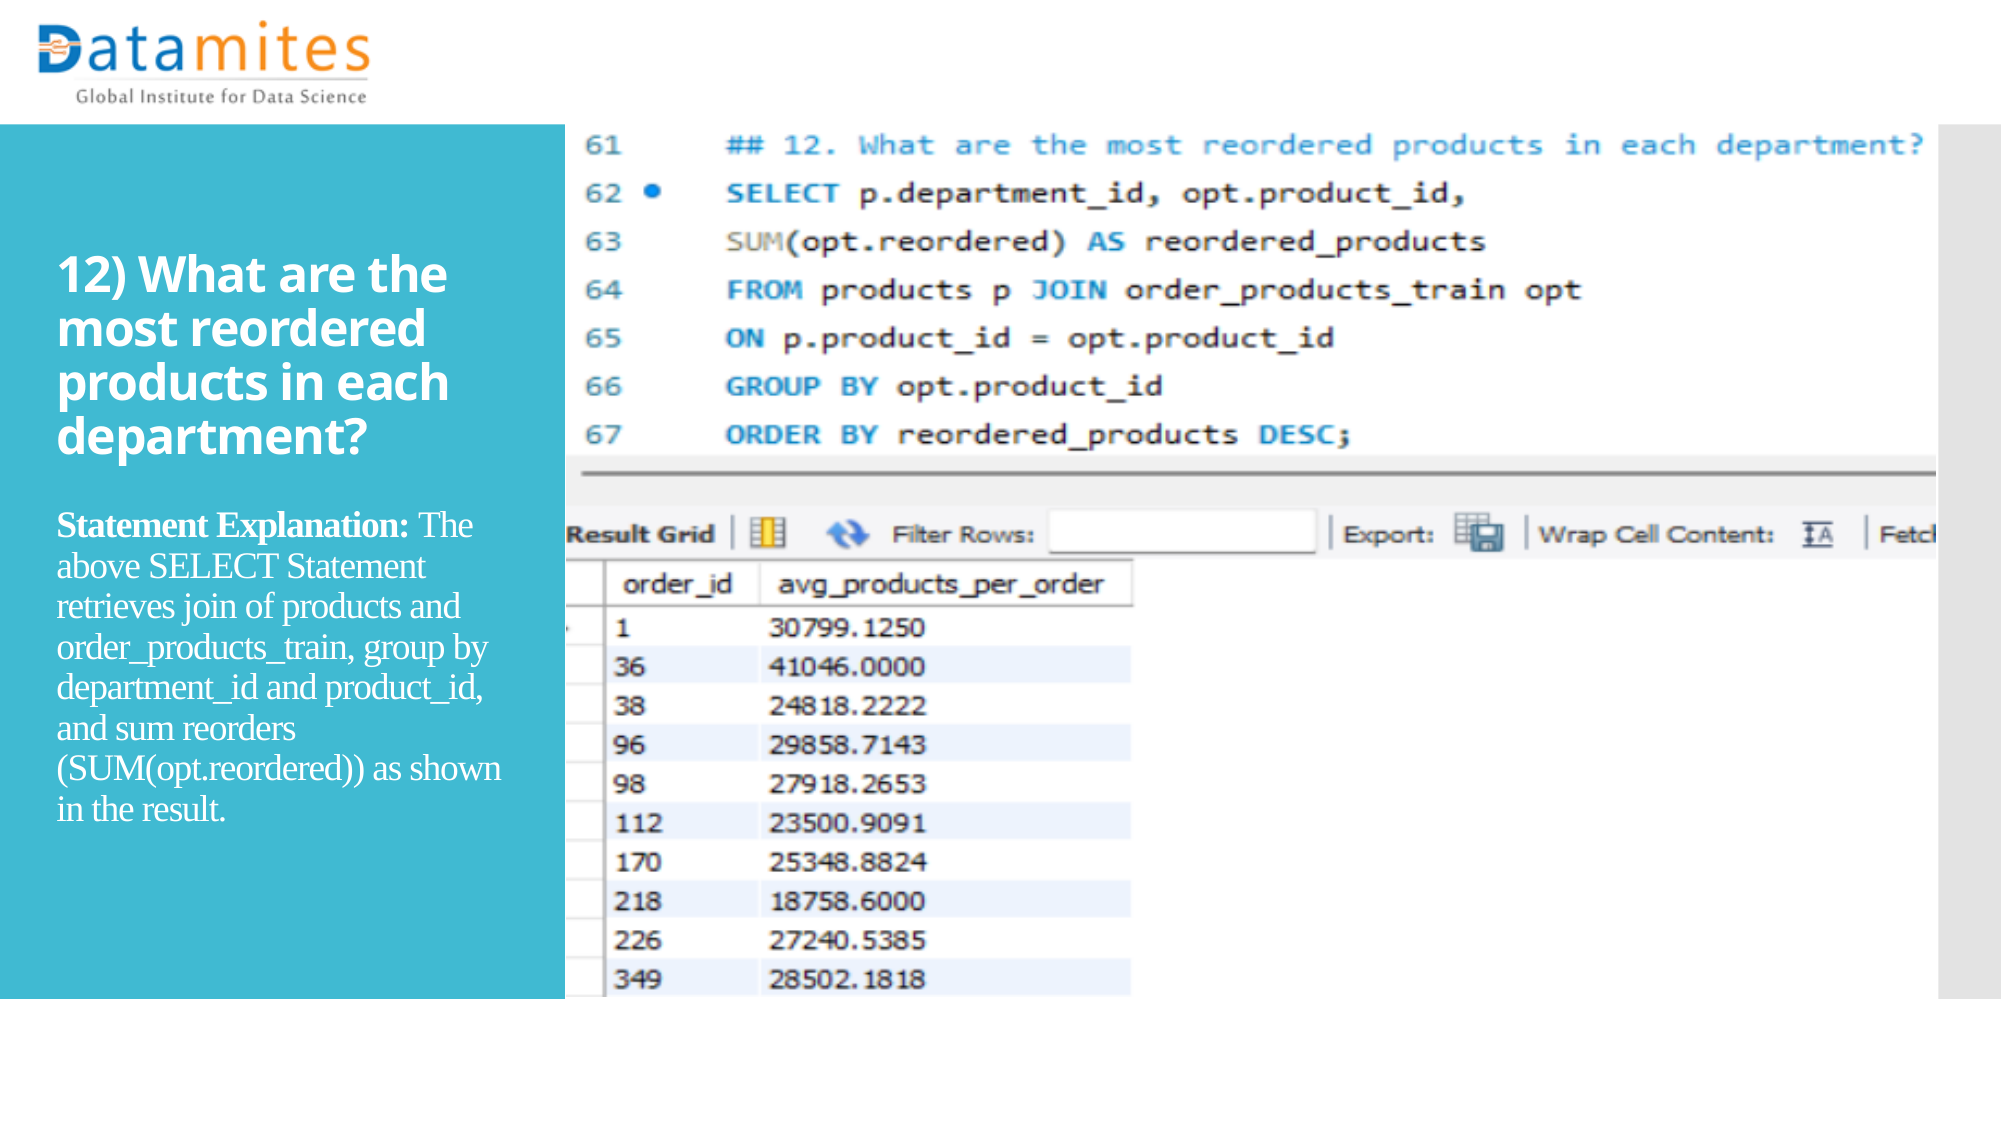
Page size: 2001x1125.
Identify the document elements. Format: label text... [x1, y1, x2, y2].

picture [32, 16, 377, 109]
title 12) What are the most reordered products in each department? Statement Explanation: The above SELECT Statement retrieves join of products and order_products_train, group by department_id and product_id, and sum reorders (SUM(opt.reordered)) as shown in the result. [41, 184, 525, 940]
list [565, 124, 1936, 997]
